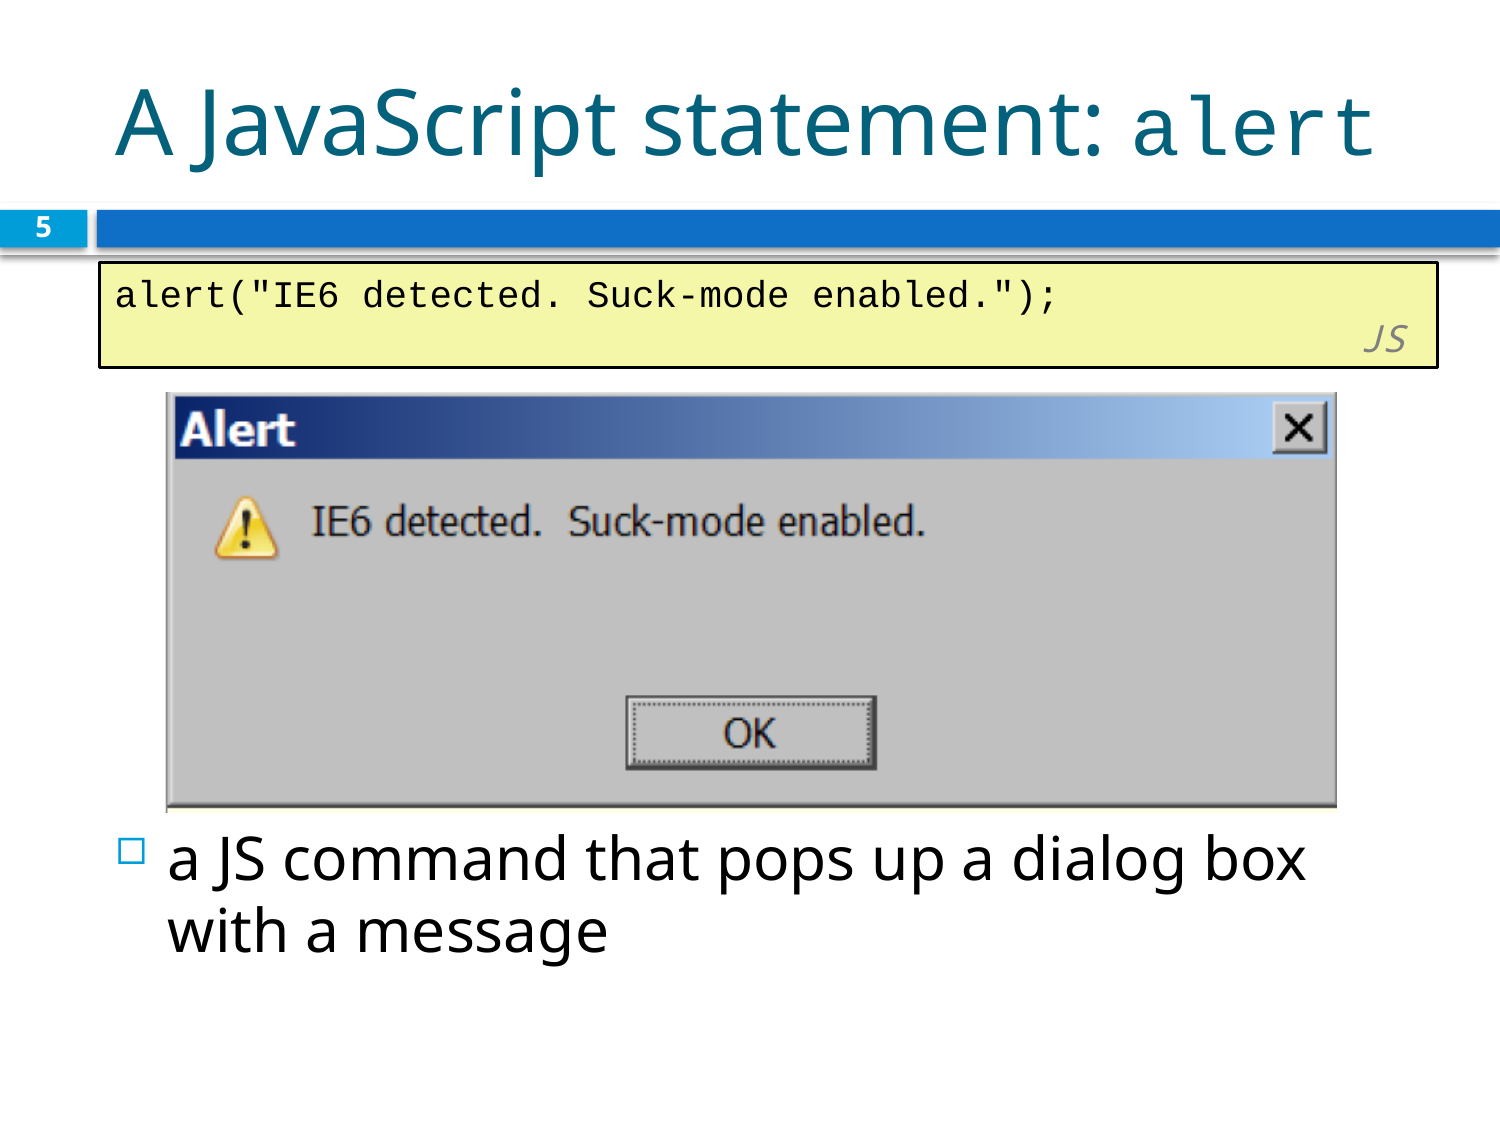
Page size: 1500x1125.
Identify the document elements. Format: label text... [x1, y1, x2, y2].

picture [162, 391, 1337, 813]
list a JS command that pops up a dialog box with a message [100, 812, 1439, 1013]
slide_number 5 [0, 208, 88, 249]
text_box alert("IE6 detected. Suck-mode enabled."); JS [99, 262, 1438, 368]
title A JavaScript statement: alert [100, 37, 1439, 201]
